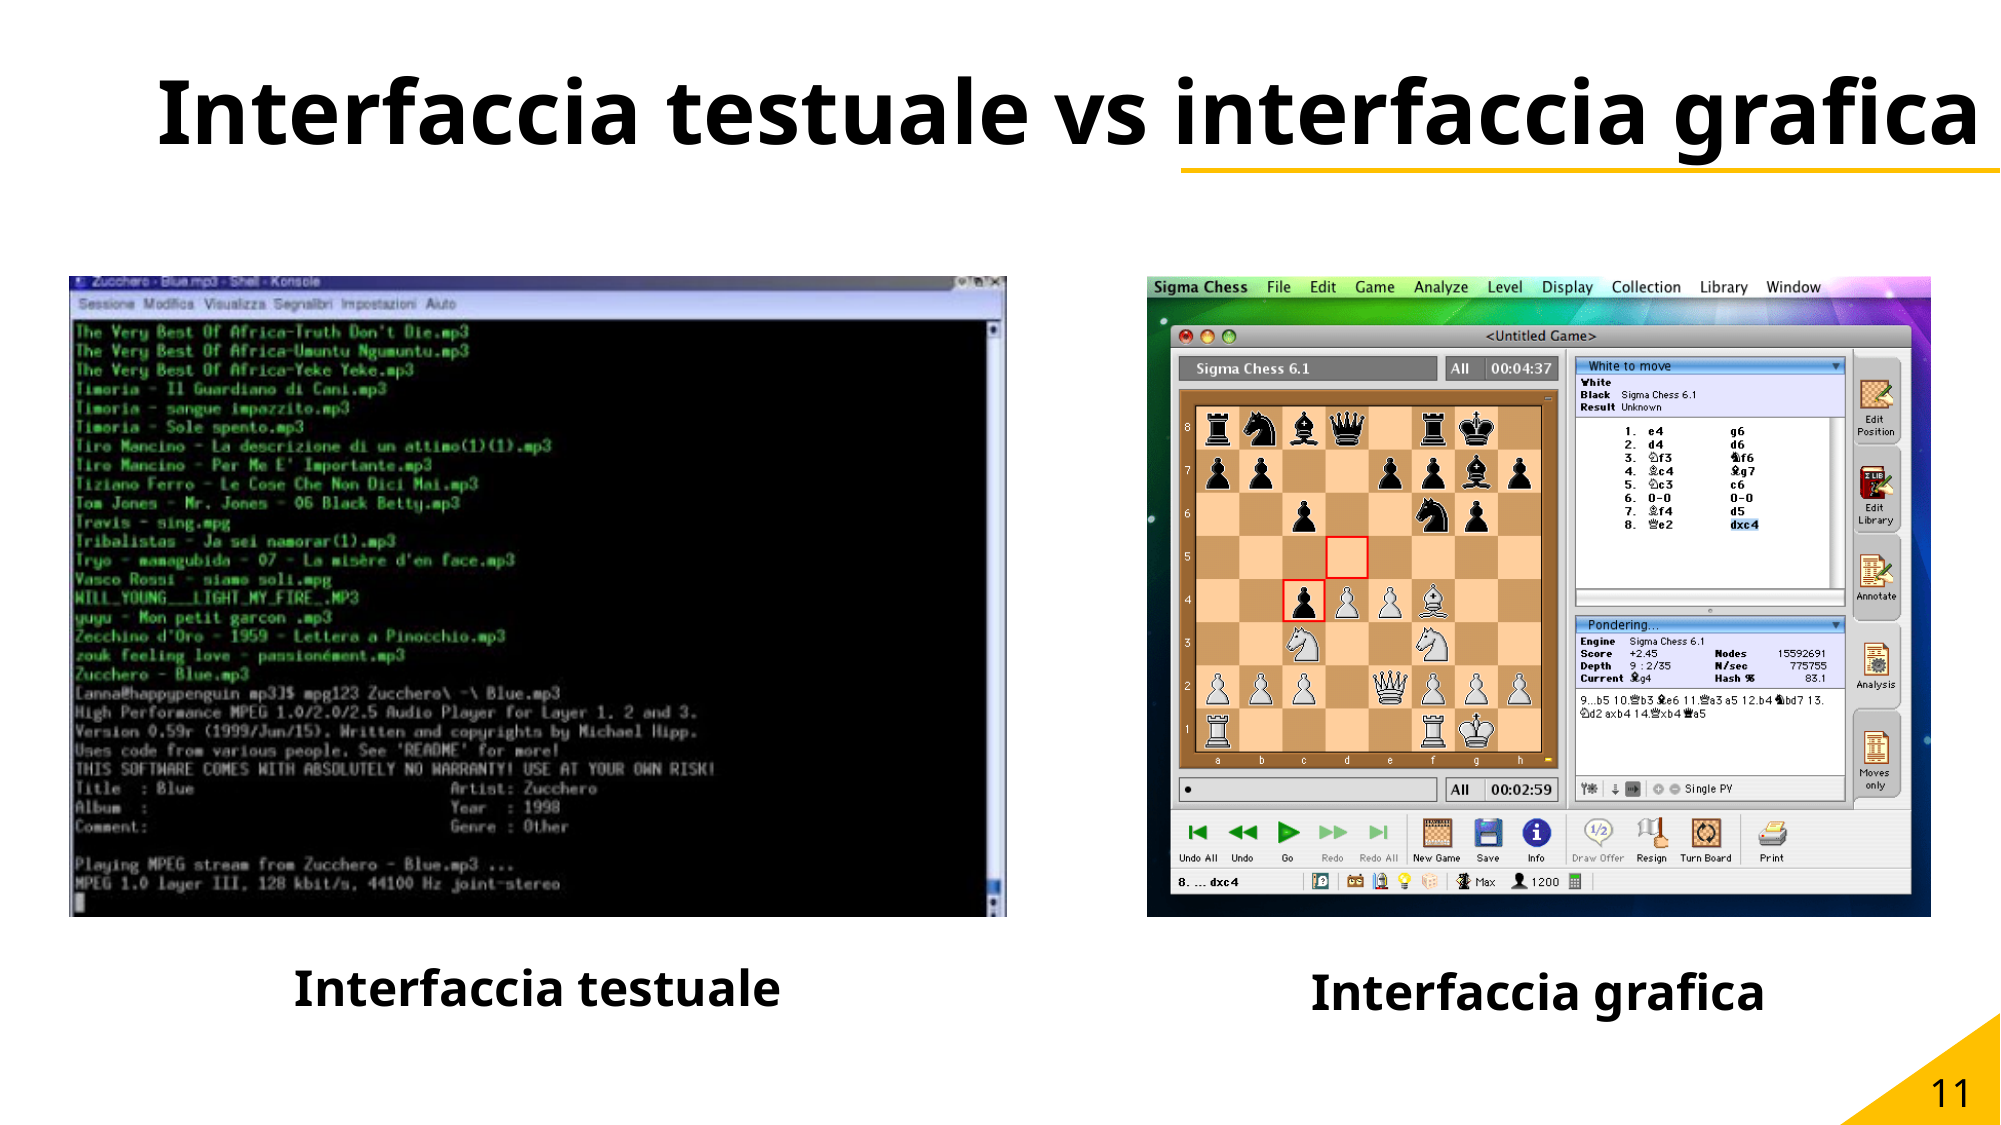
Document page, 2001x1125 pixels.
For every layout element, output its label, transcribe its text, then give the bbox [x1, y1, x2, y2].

title Interfaccia testuale vs interfaccia grafica [0, 59, 2000, 171]
list Interfaccia testuale [279, 956, 798, 1026]
slide_number 11 [1538, 1065, 1989, 1125]
text_box Interfaccia grafica [1279, 960, 1798, 1030]
picture [1147, 276, 1931, 917]
picture [69, 276, 1007, 917]
